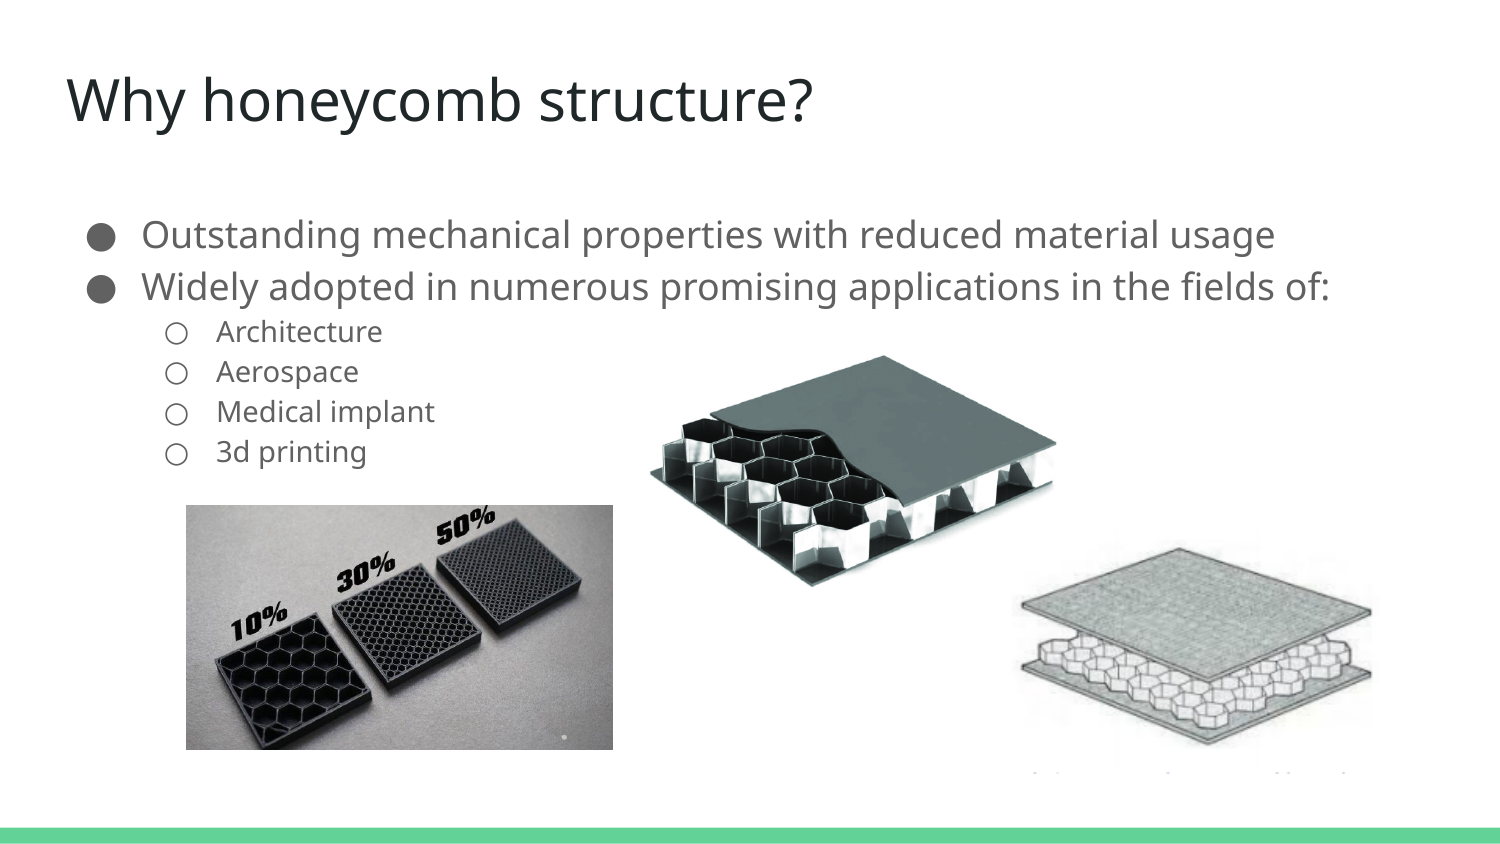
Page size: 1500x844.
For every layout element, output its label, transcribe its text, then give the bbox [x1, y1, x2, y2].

list Outstanding mechanical properties with reduced material usage Widely adopted in numerous promising applications in the fields of: Architecture Aerospace Medical implant 3d printing [51, 189, 1449, 750]
picture [186, 337, 1398, 774]
title Why honeycomb structure? [51, 47, 1313, 136]
